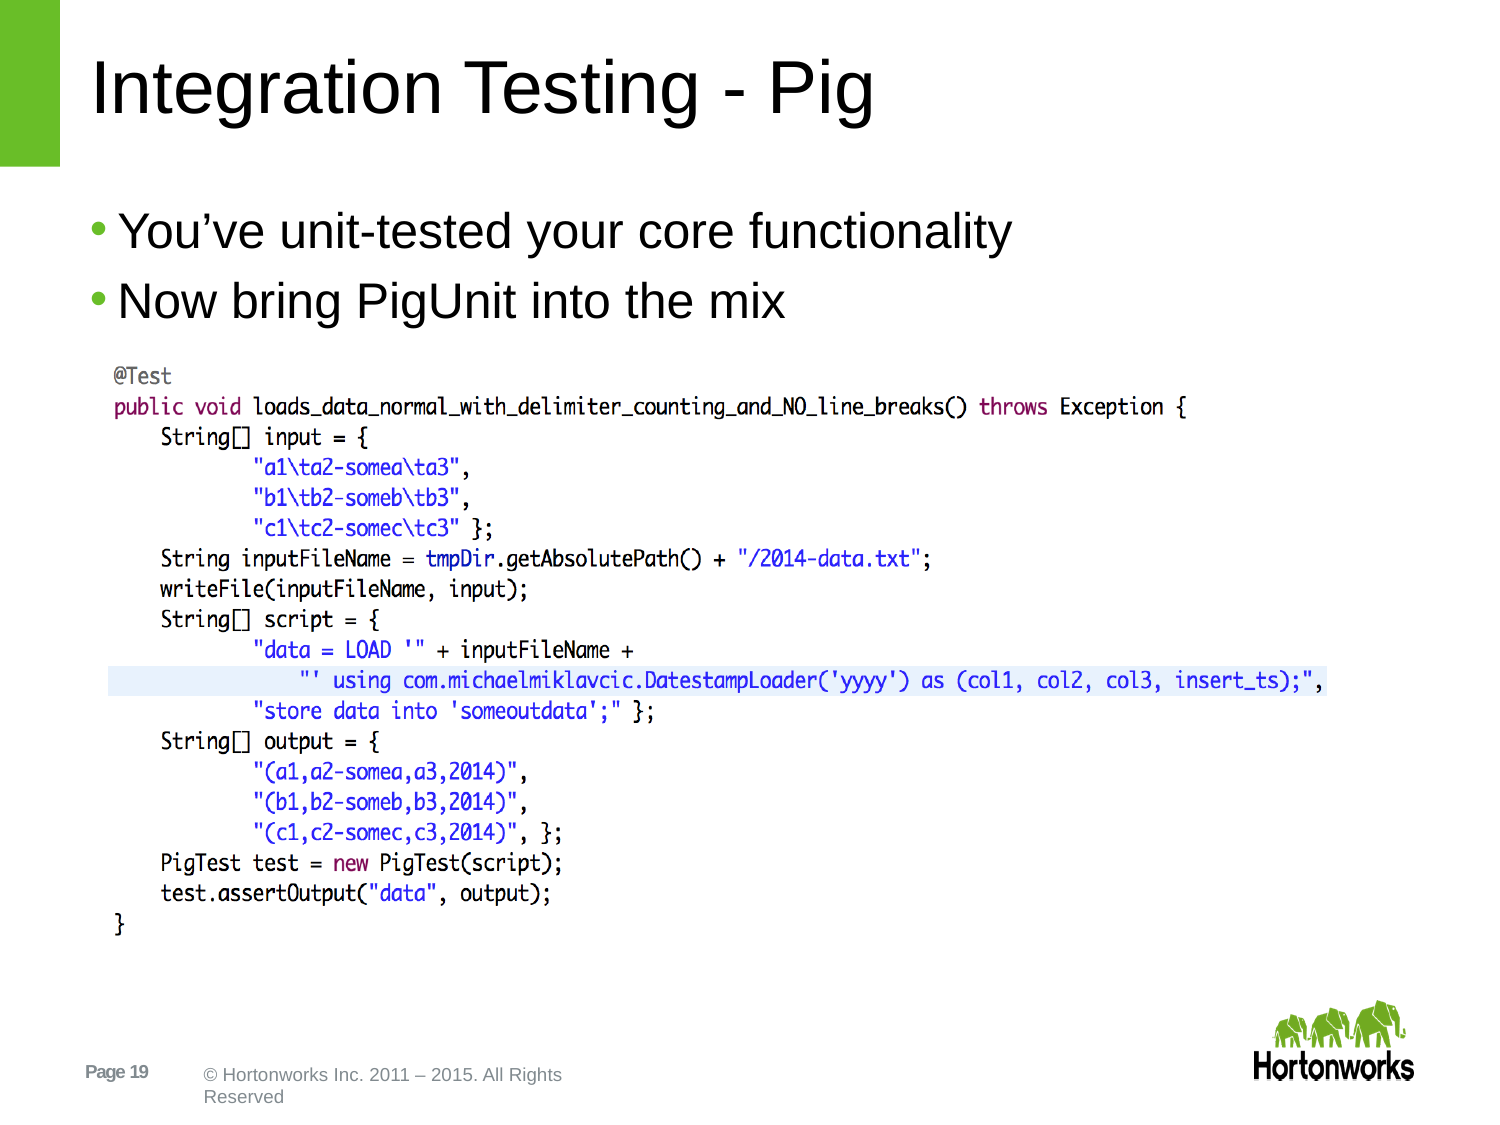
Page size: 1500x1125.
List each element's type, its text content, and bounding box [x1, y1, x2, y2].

picture [107, 358, 1327, 944]
list You’ve unit-tested your core functionality Now bring PigUnit into the mix [75, 191, 1425, 1004]
title Integration Testing - Pig [75, 0, 1425, 167]
picture [1254, 1004, 1414, 1081]
